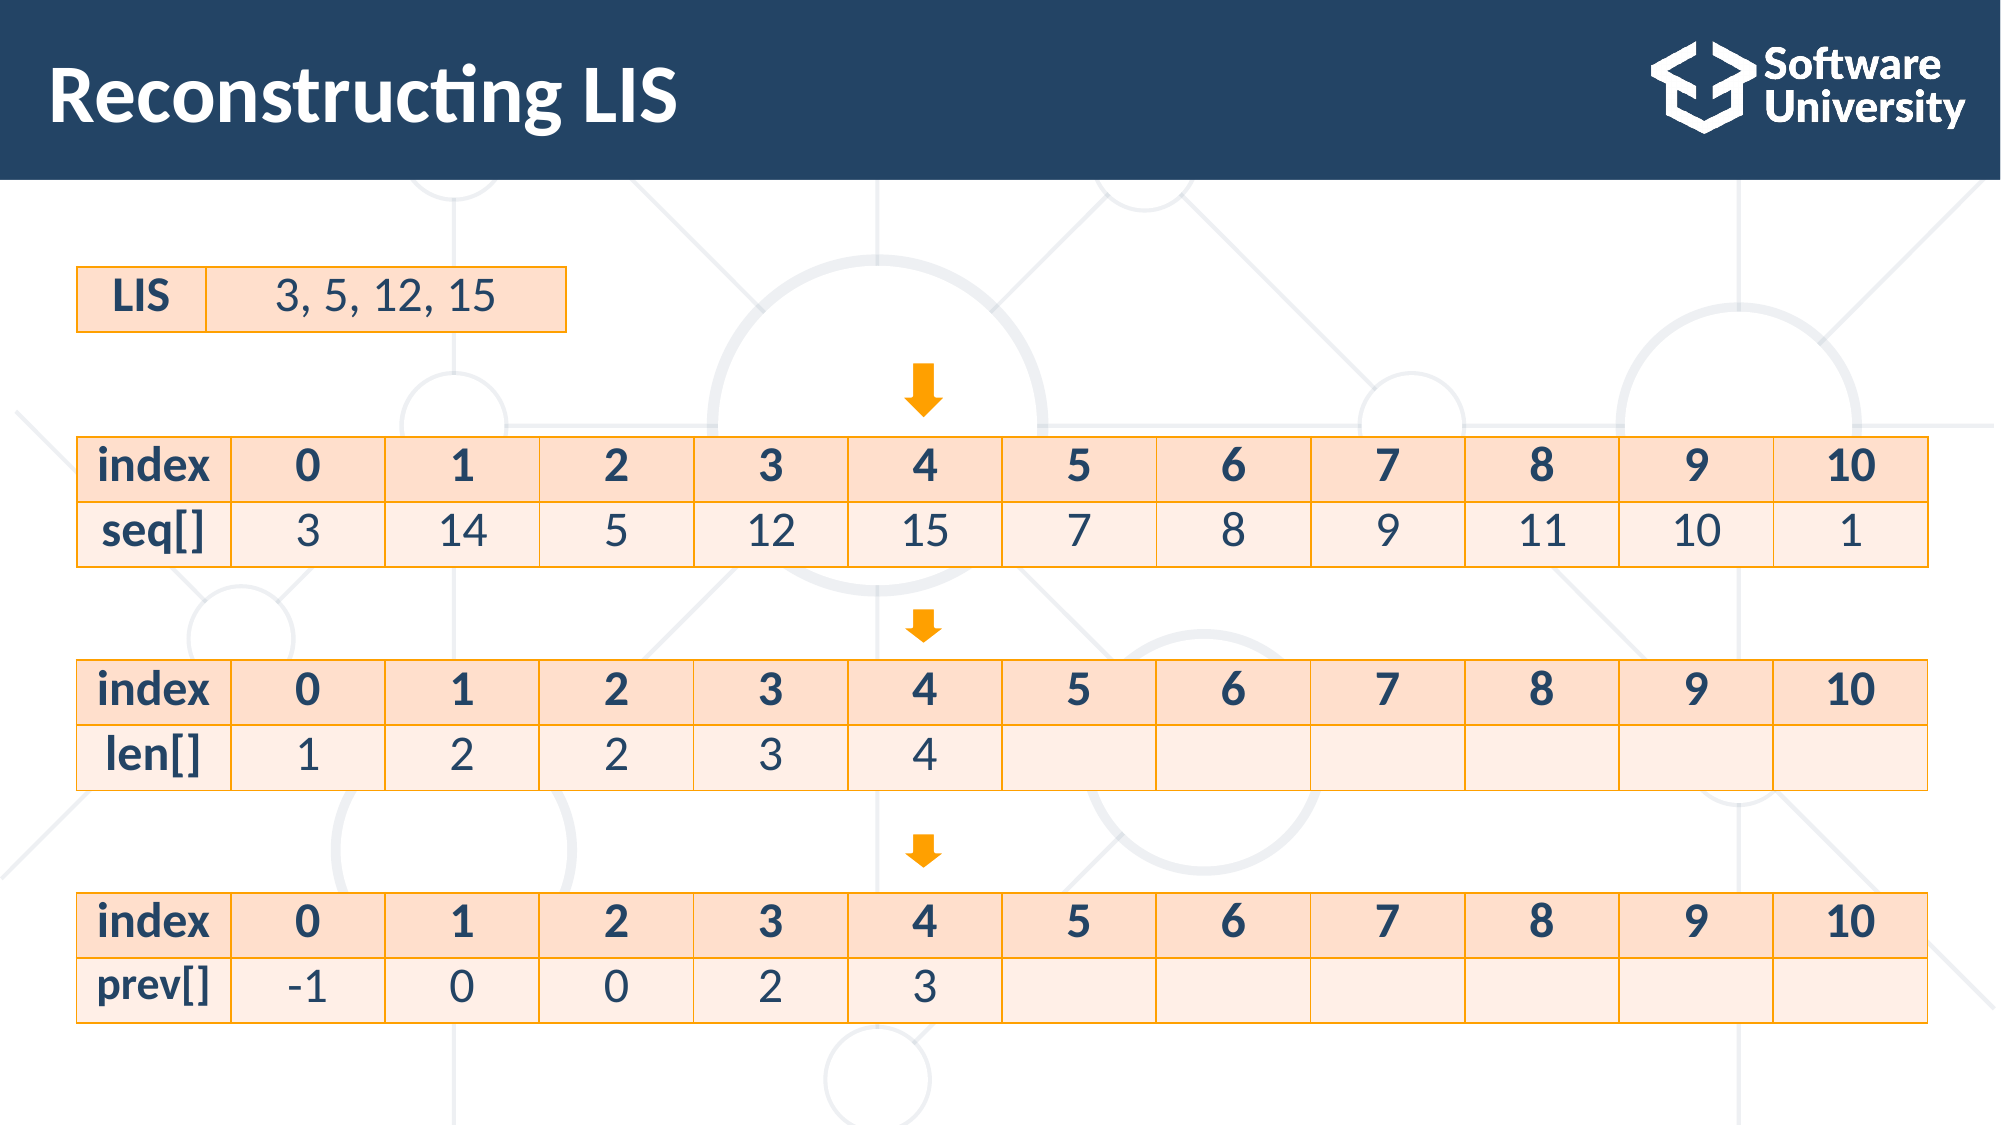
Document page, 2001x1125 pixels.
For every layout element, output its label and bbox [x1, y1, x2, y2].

table_cell [849, 959, 1001, 1022]
table_header [1157, 894, 1310, 957]
table_header [694, 661, 847, 724]
table_header [1620, 894, 1772, 957]
table_header [77, 894, 230, 957]
table_cell [1157, 503, 1310, 566]
table_header [1311, 661, 1464, 724]
table_header [849, 438, 898, 501]
table_cell [1311, 959, 1464, 1022]
table_header [849, 661, 898, 724]
table_cell [232, 959, 384, 1022]
table_header [1003, 894, 1155, 957]
table_cell [1620, 726, 1772, 790]
table_cell [1466, 959, 1618, 1022]
table_cell [694, 726, 847, 790]
table_cell [232, 503, 384, 566]
table_header [949, 661, 1001, 724]
table_header [1466, 661, 1618, 724]
table_header [1003, 661, 1155, 724]
table_header [695, 438, 847, 501]
table_cell [949, 726, 1001, 790]
table_cell [849, 503, 898, 566]
table_cell [1466, 726, 1618, 790]
picture [1651, 41, 1966, 134]
table_cell [78, 503, 230, 566]
table_header [694, 894, 847, 957]
table_header [1466, 894, 1618, 957]
table_cell [1003, 959, 1155, 1022]
table_cell [1003, 726, 1155, 790]
text_box [898, 360, 949, 871]
table_header [232, 438, 384, 501]
table_header [1774, 894, 1927, 957]
table_header [1774, 438, 1927, 501]
table_header [540, 438, 693, 501]
table_header [540, 894, 693, 957]
table_cell [77, 959, 230, 1022]
table_header [949, 438, 1001, 501]
table_header [1311, 894, 1464, 957]
table_cell [1312, 503, 1464, 566]
table_header [386, 661, 538, 724]
table_cell [540, 959, 693, 1022]
table_header [849, 894, 1001, 957]
table_cell [849, 726, 898, 790]
table_cell [1774, 726, 1927, 790]
table_cell [949, 503, 1001, 566]
table_cell [386, 959, 538, 1022]
table_cell [1620, 959, 1772, 1022]
table_header [78, 438, 230, 501]
table_header [1157, 438, 1310, 501]
table_header [77, 661, 230, 724]
table_cell [1311, 726, 1464, 790]
table_cell [1157, 726, 1310, 790]
table_cell [1157, 959, 1310, 1022]
table_header [1620, 661, 1772, 724]
table_header [386, 894, 538, 957]
table_cell [540, 503, 693, 566]
table_header [1620, 438, 1773, 501]
table_cell [386, 503, 539, 566]
table_header [1774, 661, 1927, 724]
table_header [1312, 438, 1464, 501]
table_cell [1620, 503, 1773, 566]
table_cell [386, 726, 538, 790]
table_cell [694, 959, 847, 1022]
table_header [540, 661, 693, 724]
table_cell [1003, 503, 1156, 566]
table_cell [1774, 959, 1927, 1022]
table_header [1157, 661, 1310, 724]
table_header [232, 894, 384, 957]
table_header [78, 268, 205, 331]
table_header [1466, 438, 1618, 501]
table_header [232, 661, 384, 724]
table_cell [540, 726, 693, 790]
table_header [207, 268, 565, 331]
table_cell [232, 726, 384, 790]
table_cell [1466, 503, 1618, 566]
table_cell [1774, 503, 1927, 566]
table_cell [77, 726, 230, 790]
title [31, 16, 1625, 162]
table_header [386, 438, 539, 501]
table_header [1003, 438, 1156, 501]
table_cell [695, 503, 847, 566]
